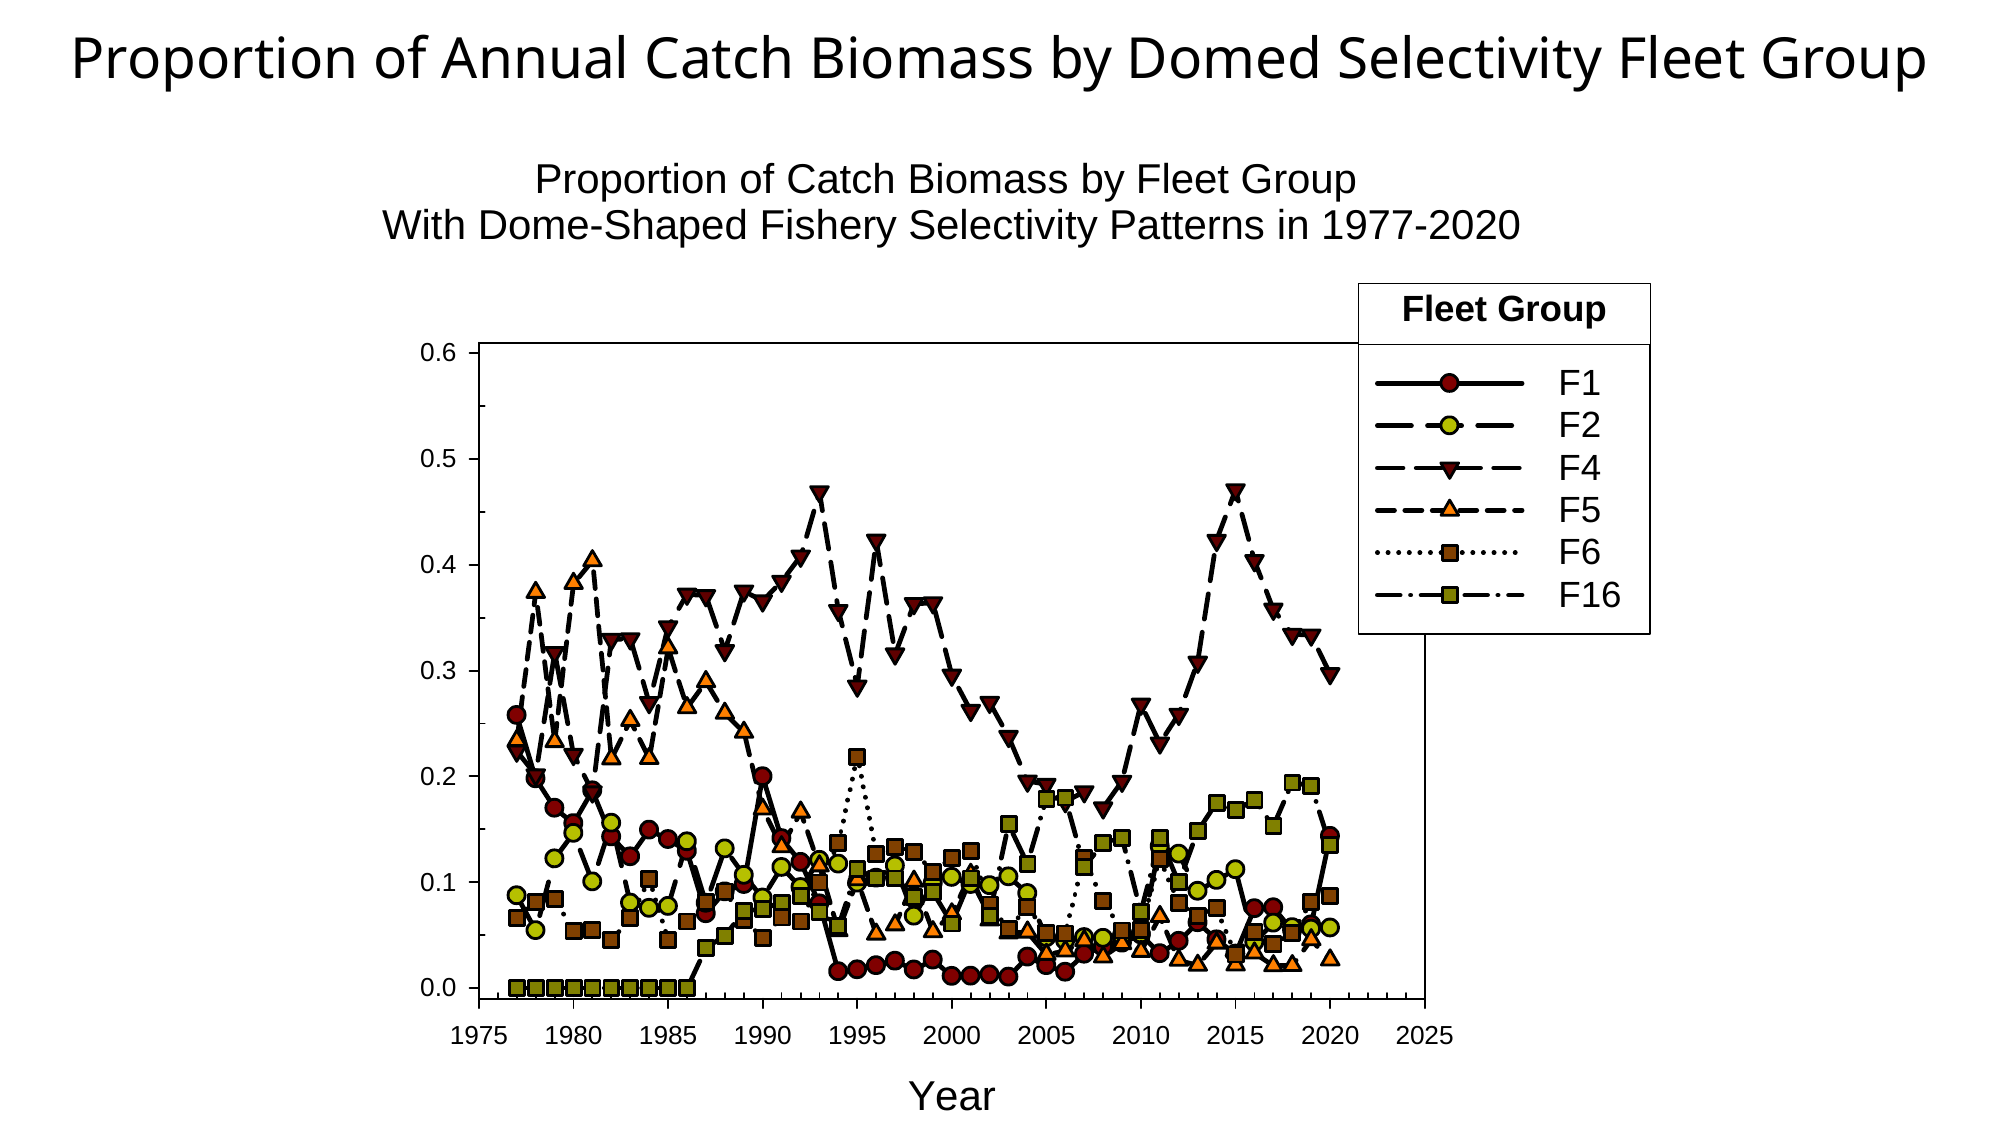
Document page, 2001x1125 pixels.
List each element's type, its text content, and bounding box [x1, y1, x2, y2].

picture [341, 148, 1658, 1125]
title Proportion of Annual Catch Biomass by Domed Selectivity Fleet Group [0, 0, 2000, 122]
